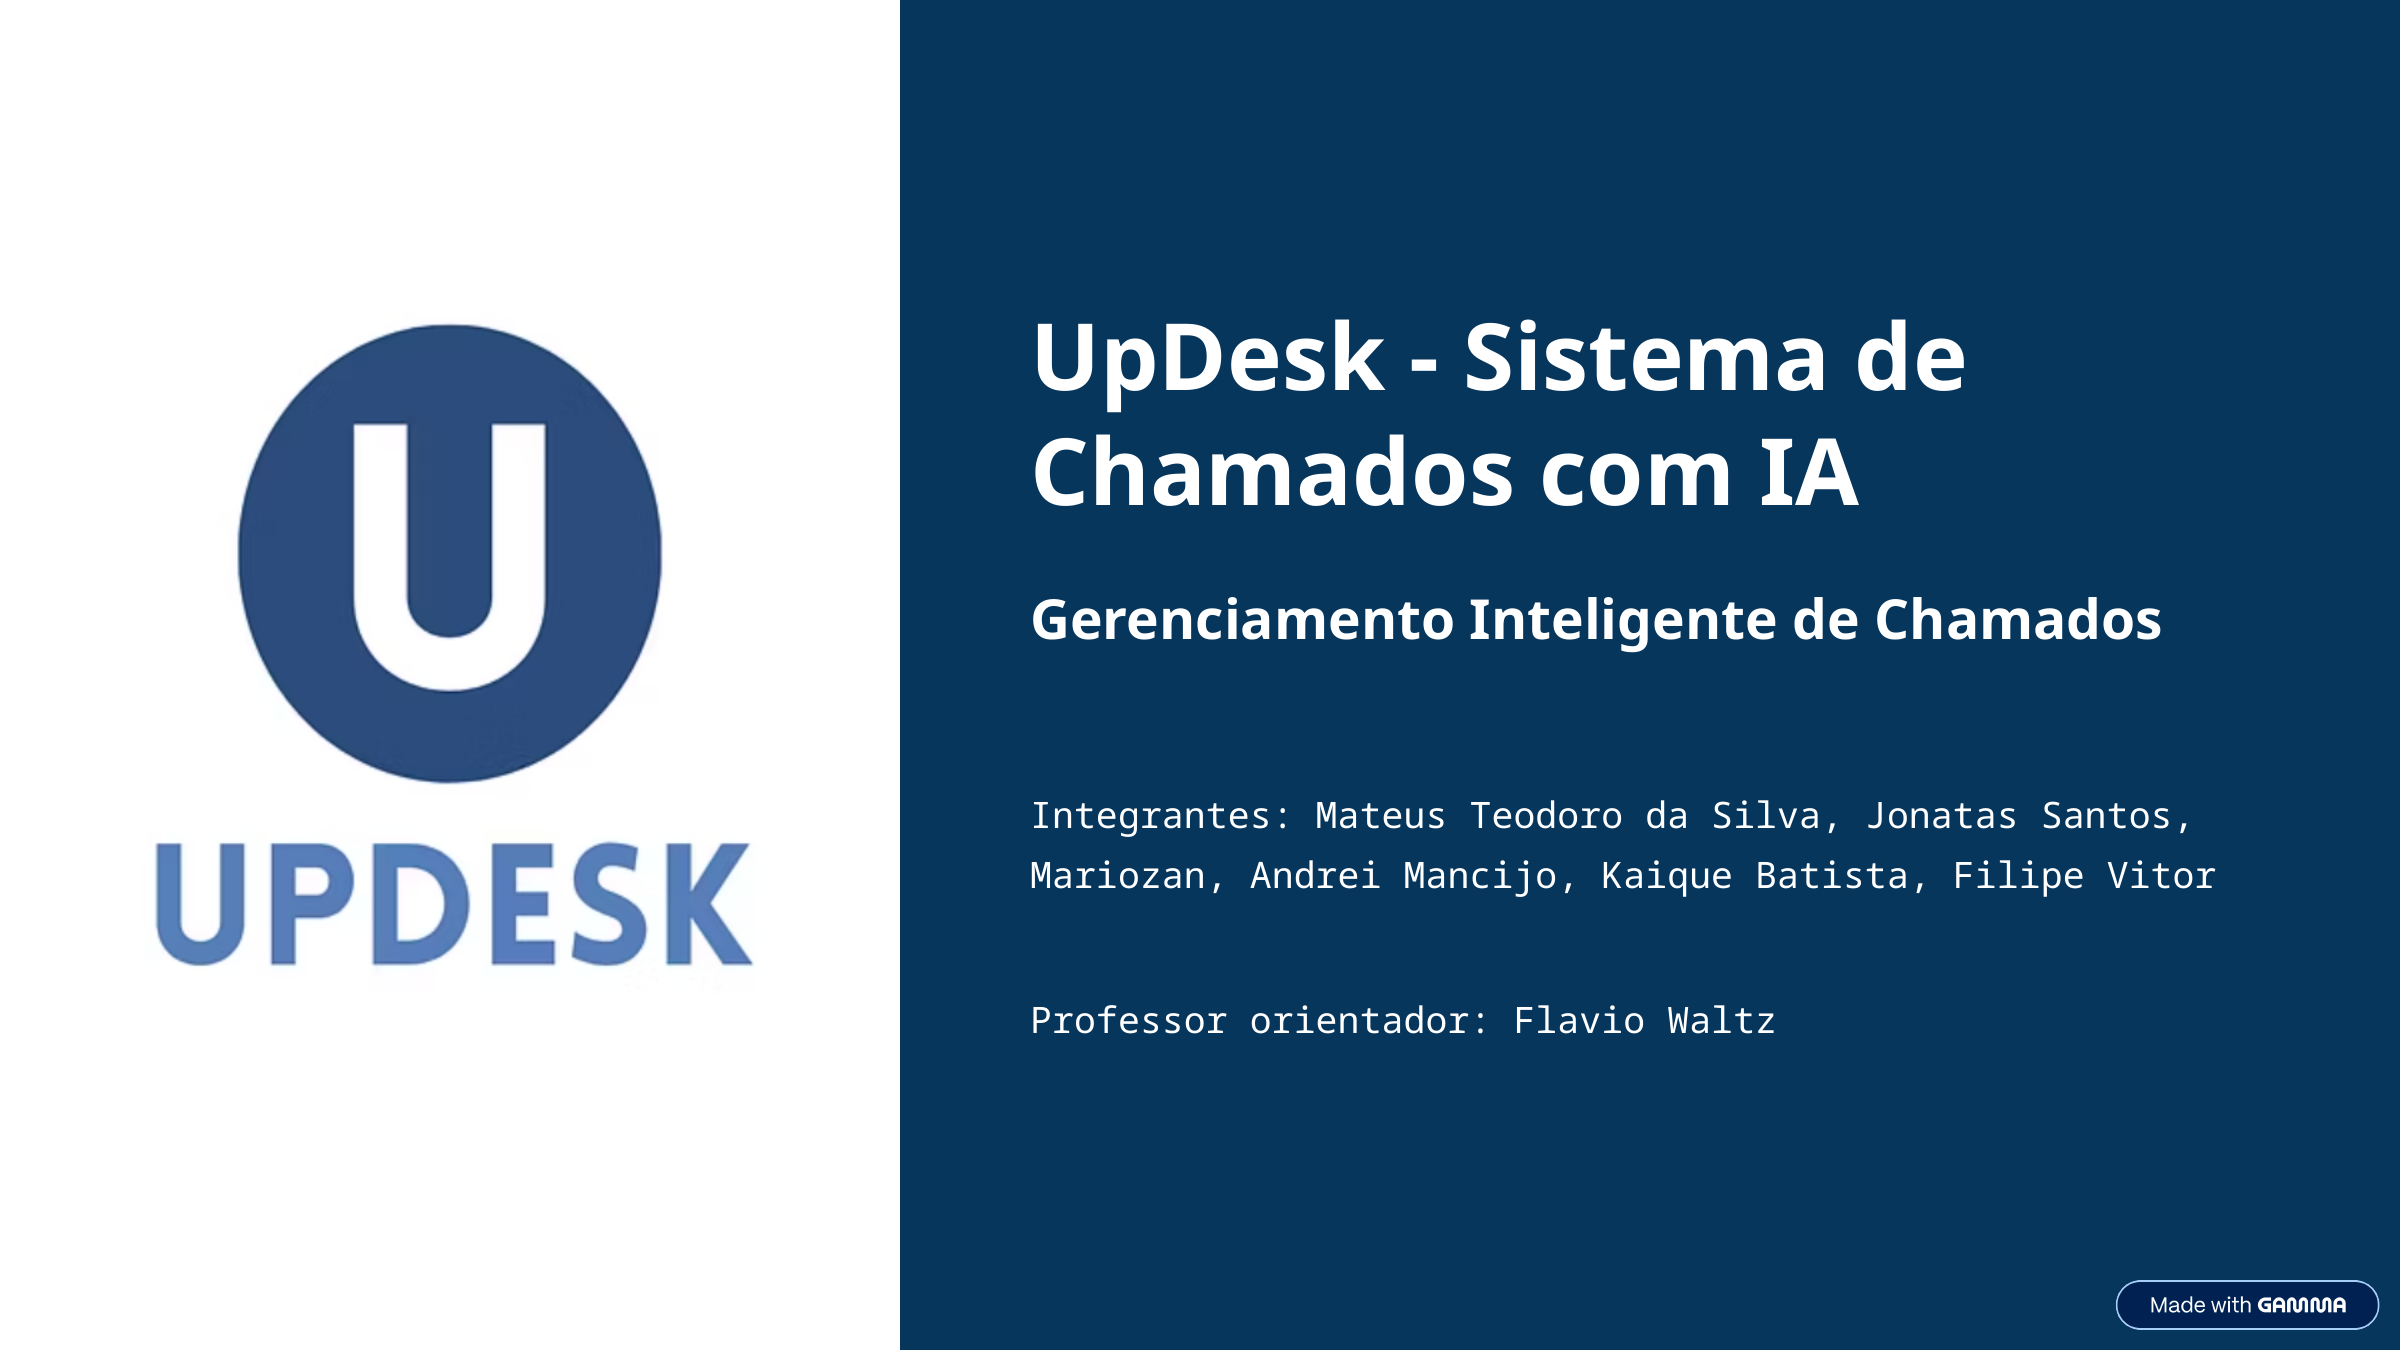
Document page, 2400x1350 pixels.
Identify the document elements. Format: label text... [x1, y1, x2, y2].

text_box Integrantes: Mateus Teodoro da Silva, Jonatas Santos, Mariozan, Andrei Mancijo, Kaique Batista, Filipe Vitor [1030, 776, 2270, 896]
text_box Professor orientador: Flavio Waltz [1030, 937, 2270, 1057]
text_box UpDesk - Sistema de Chamados com IA [1030, 293, 2270, 526]
text_box Gerenciamento Inteligente de Chamados [1030, 581, 2270, 722]
picture [2106, 1271, 2389, 1339]
picture [0, 0, 900, 1350]
